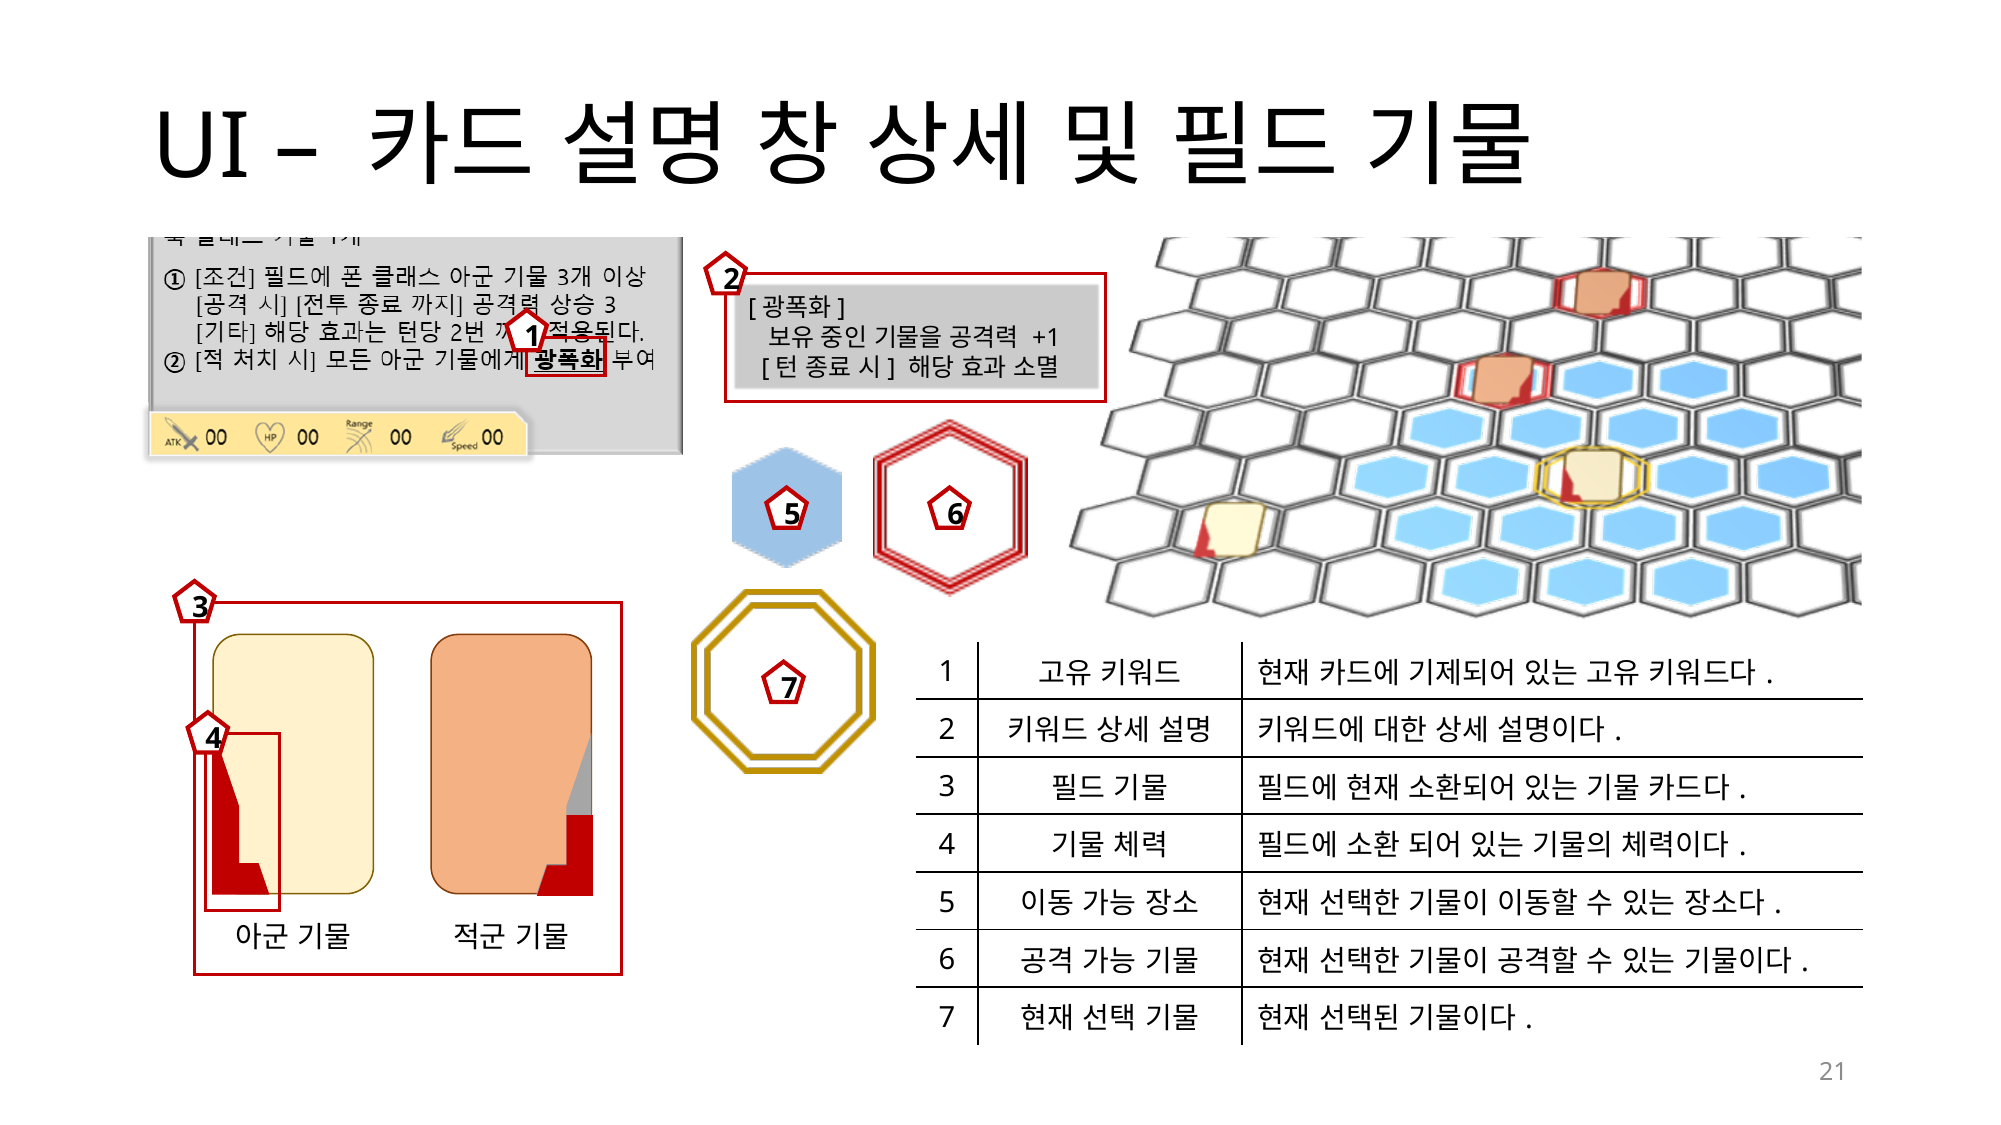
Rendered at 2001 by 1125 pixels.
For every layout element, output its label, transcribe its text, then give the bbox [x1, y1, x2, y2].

table_cell 현재 선택한 기물이 이동할 수 있는 장소다. [1243, 873, 1863, 929]
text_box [431, 634, 592, 894]
table_cell 현재 선택된 기물이다. [1243, 988, 1863, 1045]
table_cell 현재 선택한 기물이 공격할 수 있는 기물이다. [1243, 930, 1863, 986]
table_cell 5 [916, 873, 977, 929]
text_box [743, 272, 1045, 284]
picture [137, 237, 711, 468]
picture [732, 447, 842, 568]
table_header 고유 키워드 [979, 642, 1241, 698]
picture [1045, 237, 1862, 622]
text_box [193, 602, 623, 975]
table_cell 7 [916, 988, 977, 1045]
table_cell 이동 가능 장소 [979, 873, 1241, 929]
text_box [213, 634, 374, 894]
picture [529, 815, 594, 896]
table_cell 필드 기물 [979, 758, 1241, 813]
table_cell 2 [916, 700, 977, 756]
text_box [725, 295, 1045, 402]
text_box 적군 기물 [431, 910, 592, 961]
text_box 2 [711, 251, 747, 295]
text_box 3 [173, 579, 216, 623]
table_header 현재 카드에 기제되어 있는 고유 키워드다. [1243, 642, 1863, 698]
table_cell 공격 가능 기물 [979, 930, 1241, 986]
table_header 1 [916, 642, 977, 698]
title UI – 카드 설명 창 상세 및 필드 기물 [137, 60, 1863, 237]
table_cell 6 [916, 930, 977, 986]
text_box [733, 284, 1045, 391]
table_cell 3 [916, 758, 977, 813]
table_cell 현재 선택 기물 [979, 988, 1241, 1045]
slide_number 21 [1412, 1045, 1863, 1103]
text_box 4 [186, 710, 213, 754]
table_cell 기물 체력 [979, 815, 1241, 871]
table_cell 필드에 현재 소환되어 있는 기물 카드다. [1243, 758, 1863, 813]
table_cell 키워드에 대한 상세 설명이다. [1243, 700, 1863, 756]
picture [691, 418, 1028, 774]
text_box 아군 기물 [213, 910, 374, 961]
table_cell 필드에 소환 되어 있는 기물의 체력이다. [1243, 815, 1863, 871]
table_cell 키워드 상세 설명 [979, 700, 1241, 756]
table_cell 4 [916, 815, 977, 871]
